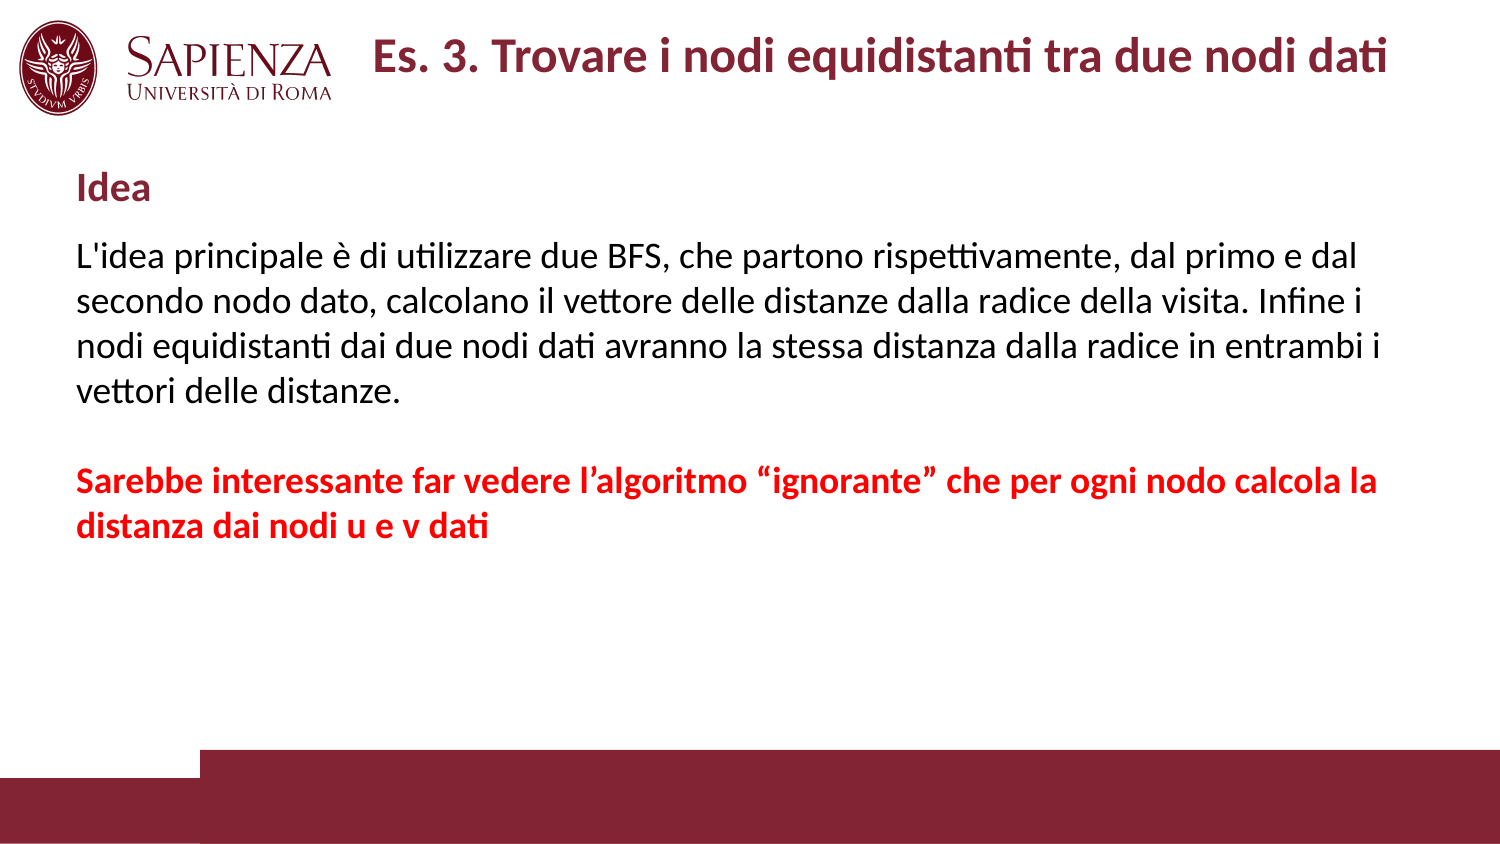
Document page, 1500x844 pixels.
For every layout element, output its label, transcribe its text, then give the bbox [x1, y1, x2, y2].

list L'idea principale è di utilizzare due BFS, che partono rispettivamente, dal primo e dal secondo nodo dato, calcolano il vettore delle distanze dalla radice della visita. Infine i nodi equidistanti dai due nodi dati avranno la stessa distanza dalla radice in entrambi i vettori delle distanze. Sarebbe interessante far vedere l’algoritmo “ignorante” che per ogni nodo calcola la distanza dai nodi u e v dati [61, 224, 1434, 741]
title Idea [61, 152, 1434, 224]
picture [17, 14, 333, 117]
title Es. 3. Trovare i nodi equidistanti tra due nodi dati [357, 15, 1434, 152]
